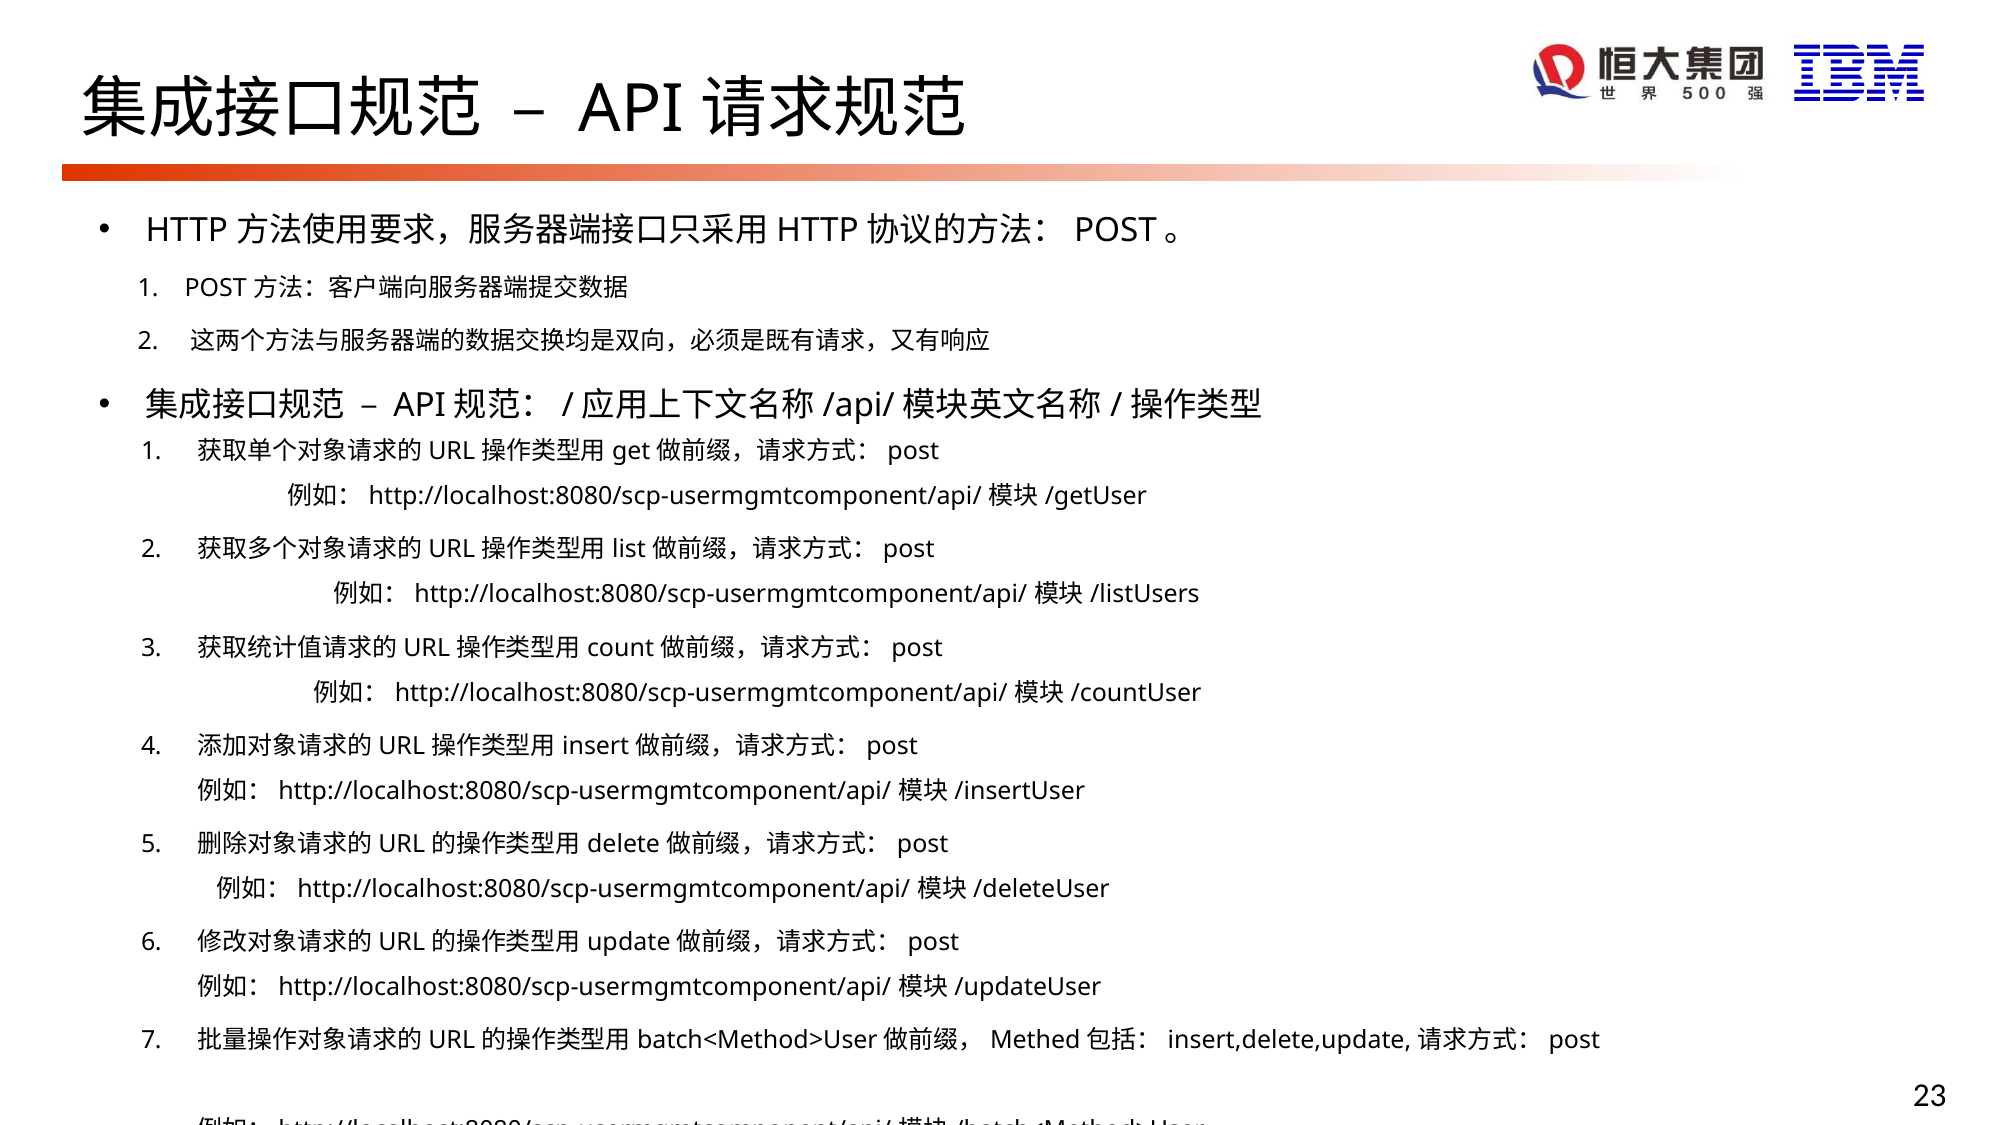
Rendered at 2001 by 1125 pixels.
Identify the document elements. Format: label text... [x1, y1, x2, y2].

picture [1513, 32, 1925, 109]
text_box HTTP方法使用要求，服务器端接口只采用HTTP协议的方法：POST。 1. POST方法：客户端向服务器端提交数据 2. 这两个方法与服务器端的数据交换均是双向，必须是既有请求，又有响应 集成接口规范 – API规范：/应用上下文名称/api/模块英文名称/操作类型 [84, 180, 1915, 431]
title 集成接口规范 – API请求规范 [66, 46, 1489, 173]
text_box 获取单个对象请求的URL操作类型用get做前缀，请求方式：post 例如：http://localhost:8080/scp-usermgmtcomponent/api/模块/getUser 获取多个对象请求的URL操作类型用list做前缀，请求方式：post 例如：http://localhost:8080/scp-usermgmtcomponent/api/模块/listUsers 获取统计值请求的URL操作类型用count做前缀，请求方式：post 例如：http://localhost:8080/scp-usermgmtcomponent/api/模块/countUser 添加对象请求的URL操作类型用insert做前缀，请求方式：post 例如：http://localhost:8080/scp-usermgmtcomponent/api/模块/insertUser 删除对象请求的URL的操作类型用delete做前缀，请求方式：post 例如：http://localhost:8080/scp-usermgmtcomponent/api/模块/deleteUser 修改对象请求的URL的操作类型用update做前缀，请求方式：post 例如：http://localhost:8080/scp-usermgmtcomponent/api/模块/updateUser 批量操作对象请求的URL的操作类型用batch<Method>User做前缀，Methed包括：insert,delete,update,请求方式：post 例如：http://localhost:8080/scp-usermgmtcomponent/api/模块/batch<Method>User [126, 412, 1670, 1125]
